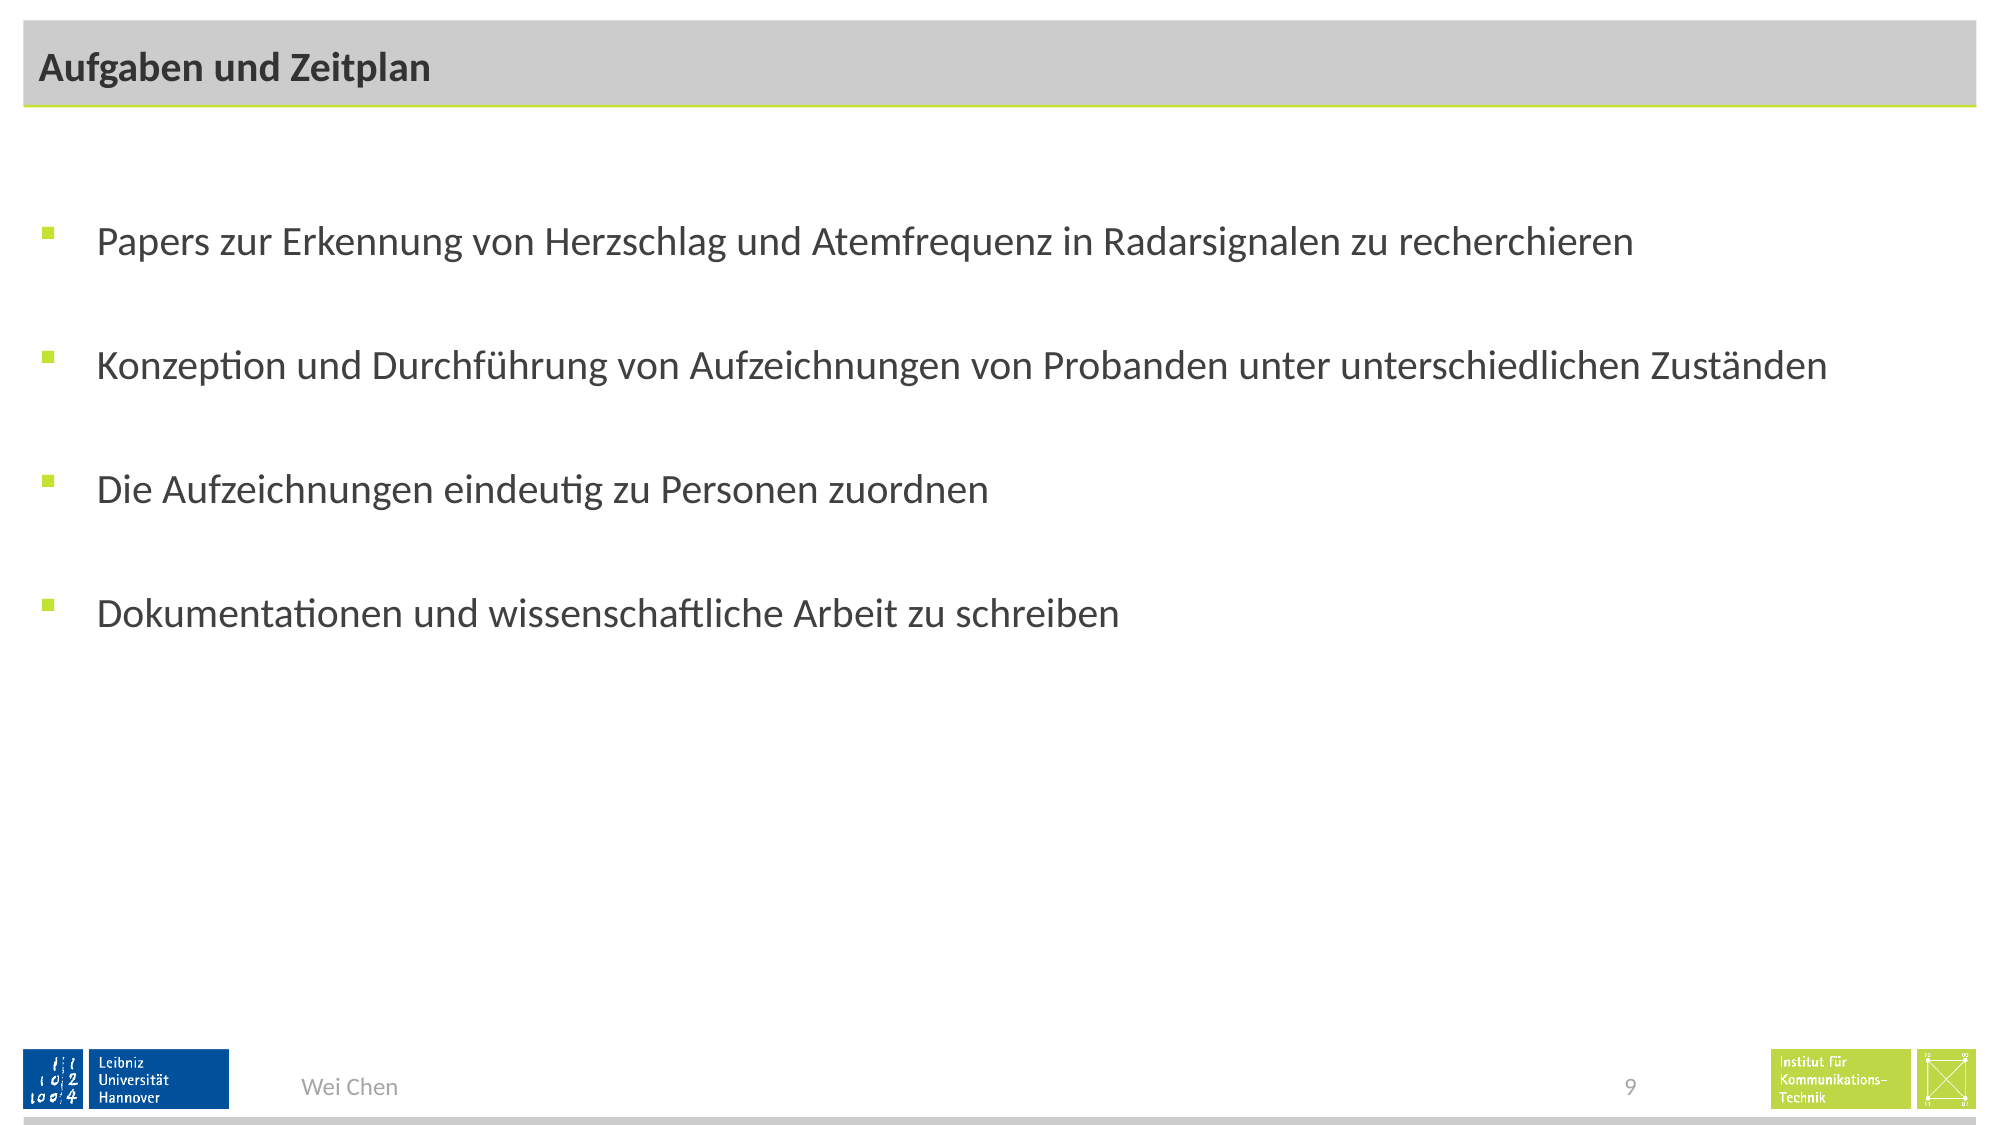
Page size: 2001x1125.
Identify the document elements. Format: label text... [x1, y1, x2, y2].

picture [1771, 1105, 1976, 1109]
list Papers zur Erkennung von Herzschlag und Atemfrequenz in Radarsignalen zu recherchieren Konzeption und Durchführung von Aufzeichnungen von Probanden unter unterschiedlichen Zuständen Die Aufzeichnungen eindeutig zu Personen zuordnen Dokumentationen und wissenschaftliche Arbeit zu schreiben [23, 205, 1977, 1105]
title Aufgaben und Zeitplan [23, 23, 1977, 107]
picture [23, 1105, 229, 1109]
